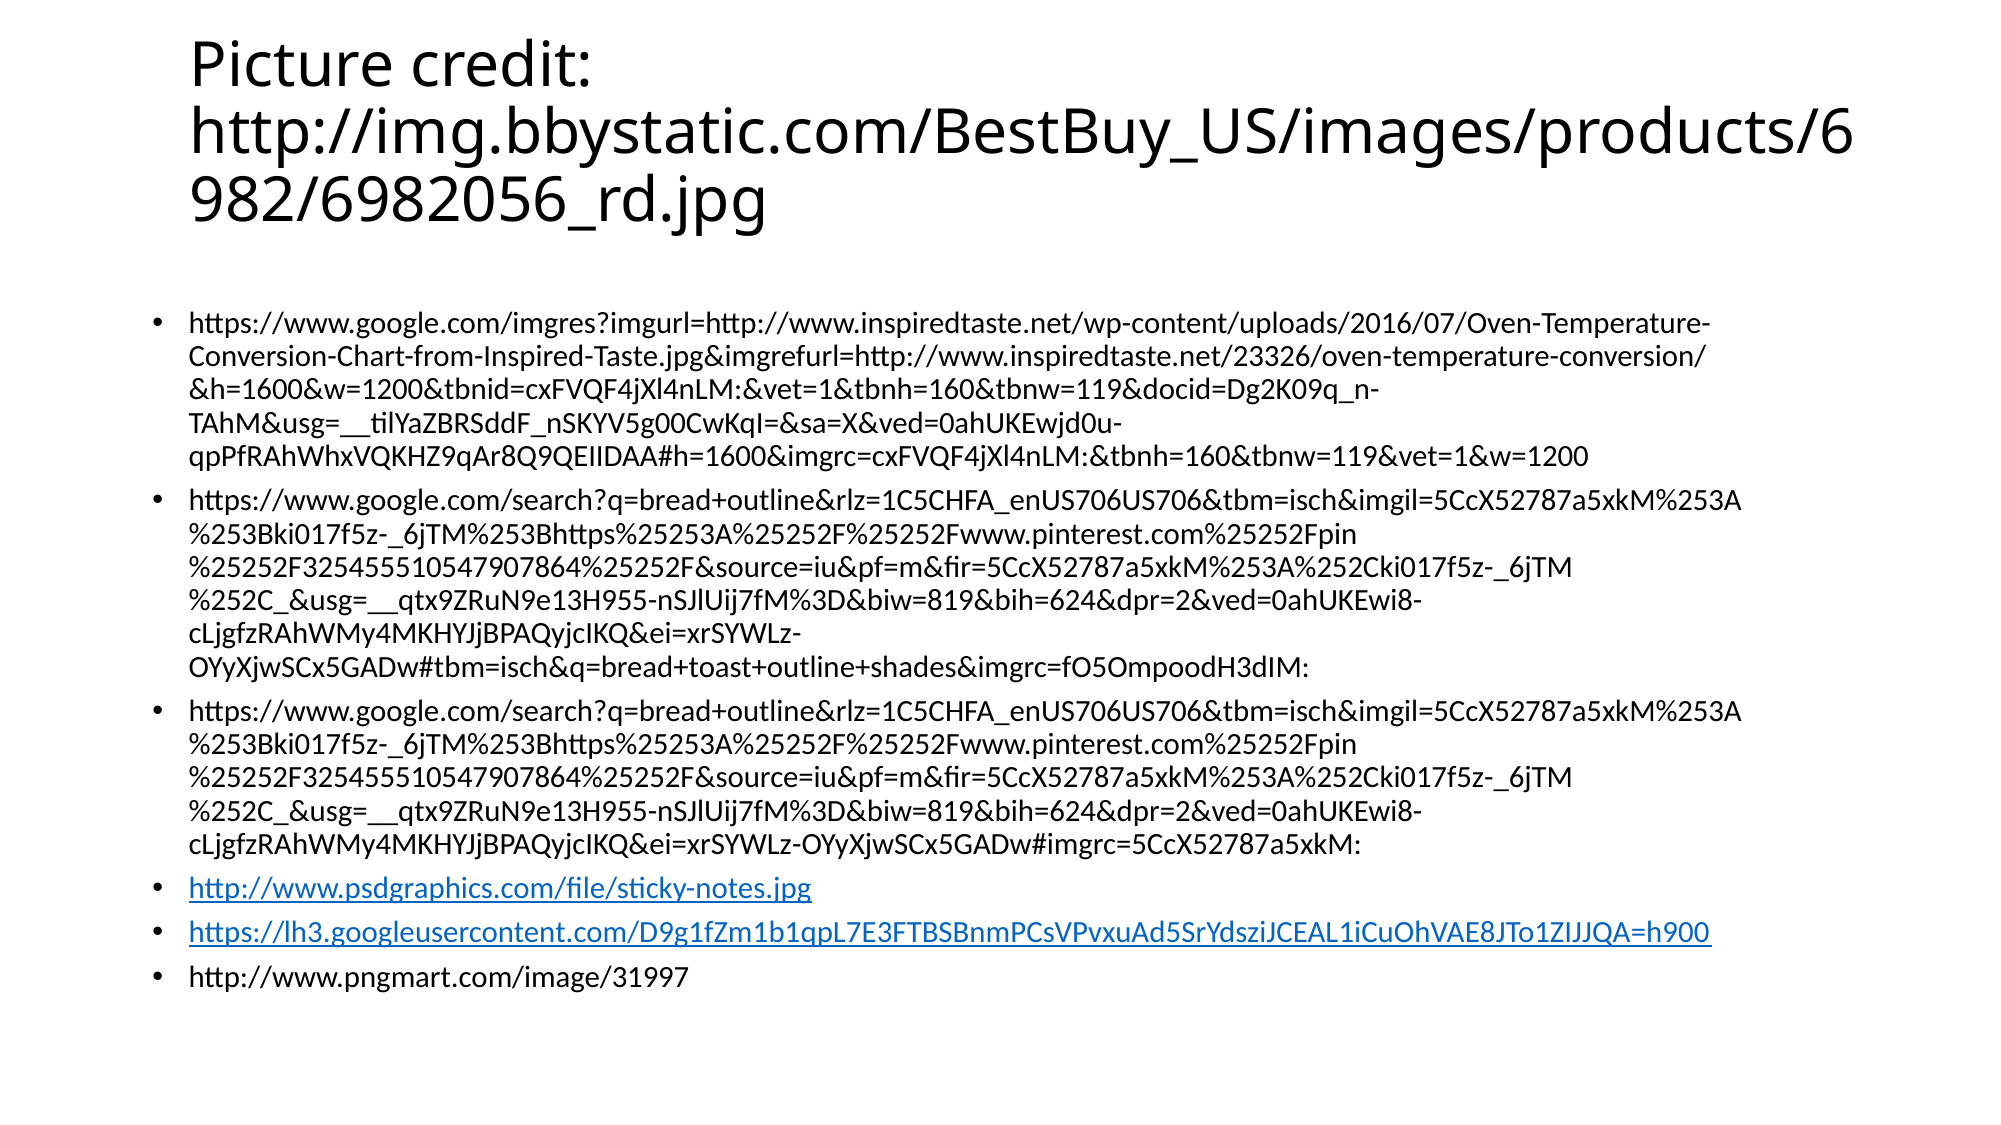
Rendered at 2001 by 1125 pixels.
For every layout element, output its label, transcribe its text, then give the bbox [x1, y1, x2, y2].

title Picture credit: http://img.bbystatic.com/BestBuy_US/images/products/6982/6982056_rd.jpg [174, 25, 1900, 243]
list https://www.google.com/imgres?imgurl=http://www.inspiredtaste.net/wp-content/uploads/2016/07/Oven-Temperature-Conversion-Chart-from-Inspired-Taste.jpg&imgrefurl=http://www.inspiredtaste.net/23326/oven-temperature-conversion/&h=1600&w=1200&tbnid=cxFVQF4jXl4nLM:&vet=1&tbnh=160&tbnw=119&docid=Dg2K09q_n-TAhM&usg=__tilYaZBRSddF_nSKYV5g00CwKqI=&sa=X&ved=0ahUKEwjd0u-qpPfRAhWhxVQKHZ9qAr8Q9QEIIDAA#h=1600&imgrc=cxFVQF4jXl4nLM:&tbnh=160&tbnw=119&vet=1&w=1200 https://www.google.com/search?q=bread+outline&rlz=1C5CHFA_enUS706US706&tbm=isch&imgil=5CcX52787a5xkM%253A%253Bki017f5z-_6jTM%253Bhttps%25253A%25252F%25252Fwww.pinterest.com%25252Fpin%25252F325455510547907864%25252F&source=iu&pf=m&fir=5CcX52787a5xkM%253A%252Cki017f5z-_6jTM%252C_&usg=__qtx9ZRuN9e13H955-nSJlUij7fM%3D&biw=819&bih=624&dpr=2&ved=0ahUKEwi8-cLjgfzRAhWMy4MKHYJjBPAQyjcIKQ&ei=xrSYWLz-OYyXjwSCx5GADw#tbm=isch&q=bread+toast+outline+shades&imgrc=fO5OmpoodH3dIM: https://www.google.com/search?q=bread+outline&rlz=1C5CHFA_enUS706US706&tbm=isch&imgil=5CcX52787a5xkM%253A%253Bki017f5z-_6jTM%253Bhttps%25253A%25252F%25252Fwww.pinterest.com%25252Fpin%25252F325455510547907864%25252F&source=iu&pf=m&fir=5CcX52787a5xkM%253A%252Cki017f5z-_6jTM%252C_&usg=__qtx9ZRuN9e13H955-nSJlUij7fM%3D&biw=819&bih=624&dpr=2&ved=0ahUKEwi8-cLjgfzRAhWMy4MKHYJjBPAQyjcIKQ&ei=xrSYWLz-OYyXjwSCx5GADw#imgrc=5CcX52787a5xkM: http://www.psdgraphics.com/file/sticky-notes.jpg https://lh3.googleusercontent.com/D9g1fZm1b1qpL7E3FTBSBnmPCsVPvxuAd5SrYdsziJCEAL1iCuOhVAE8JTo1ZIJJQA=h900 http://www.pngmart.com/image/31997 [137, 299, 1863, 1014]
